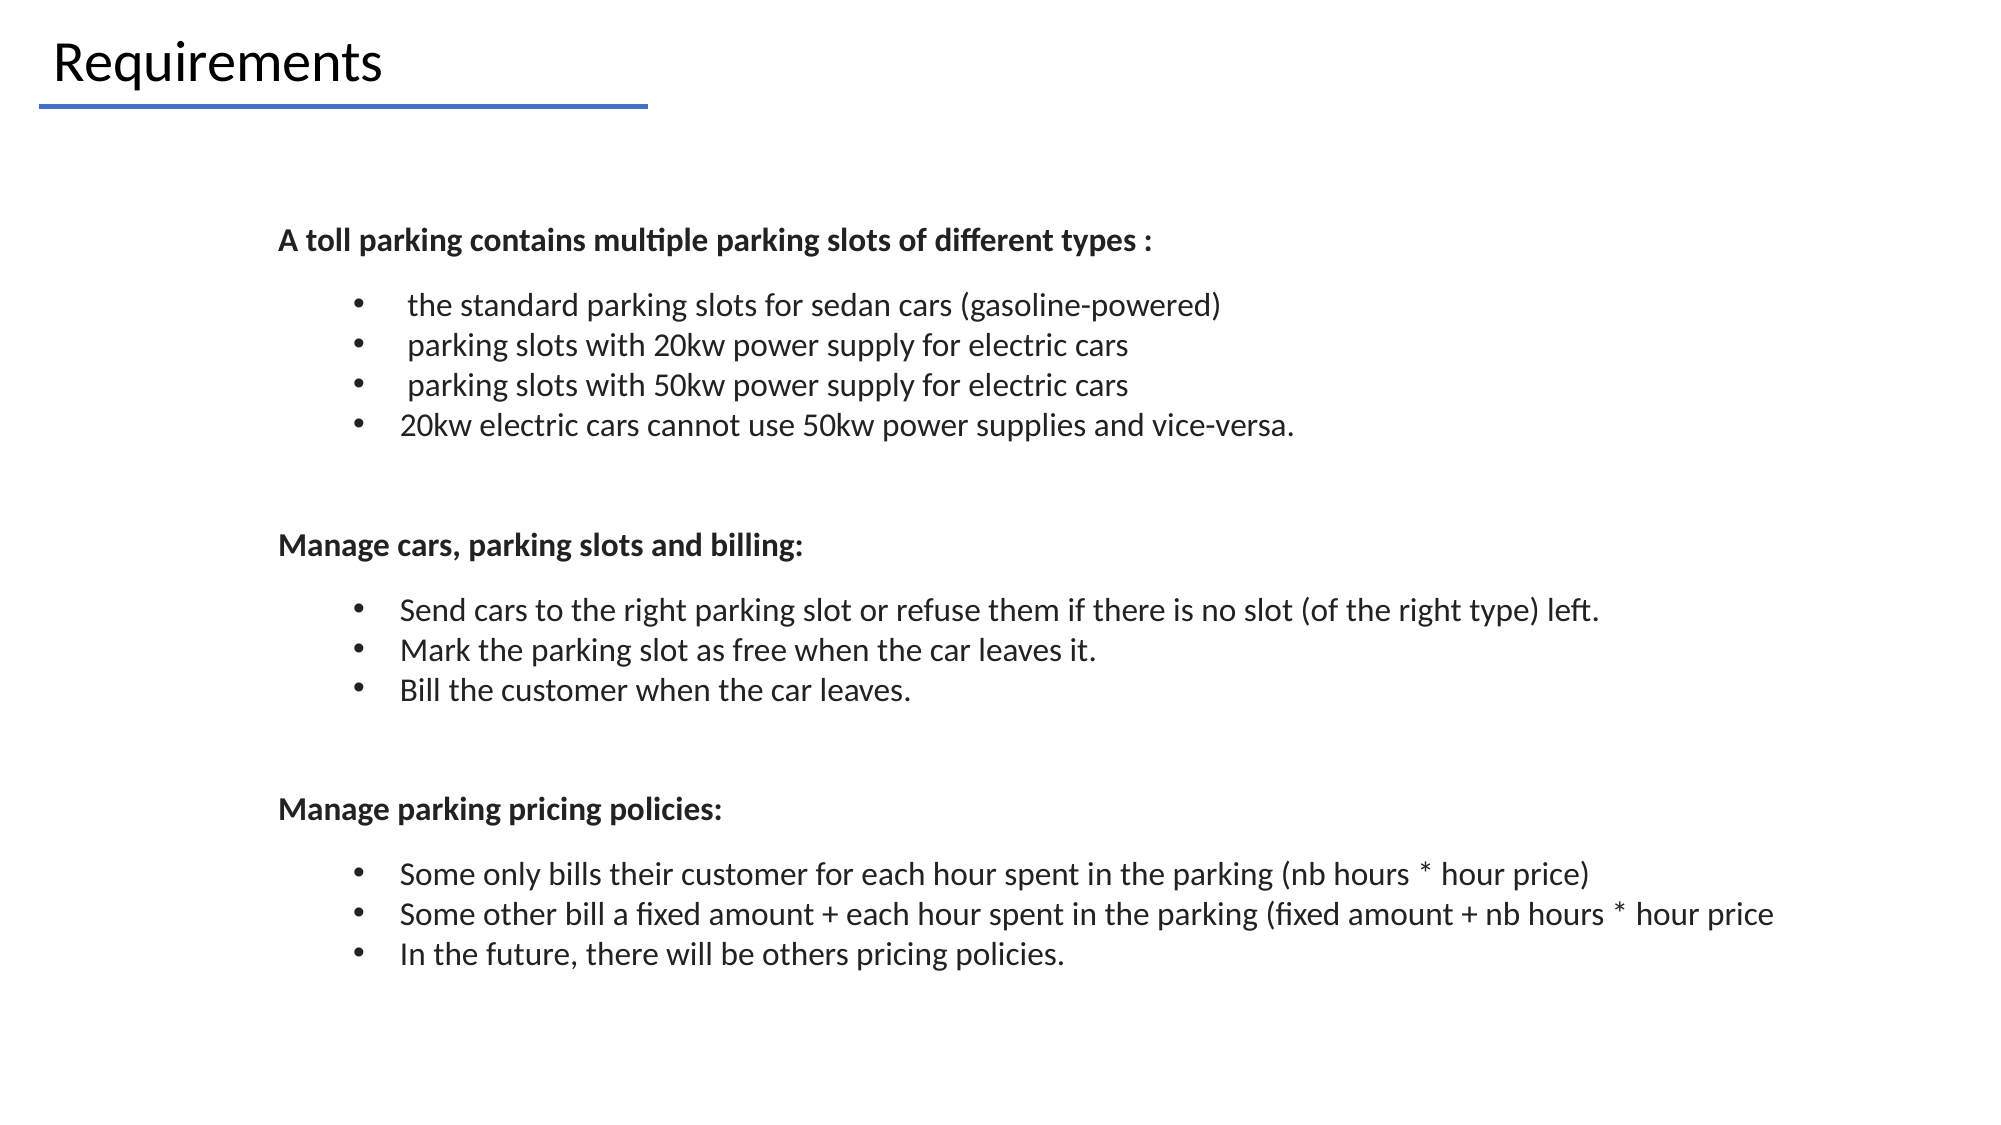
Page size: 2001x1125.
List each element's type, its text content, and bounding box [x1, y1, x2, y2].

text_box A toll parking contains multiple parking slots of different types : the standard parking slots for sedan cars (gasoline-powered) parking slots with 20kw power supply for electric cars parking slots with 50kw power supply for electric cars 20kw electric cars cannot use 50kw power supplies and vice-versa. Manage cars, parking slots and billing: Send cars to the right parking slot or refuse them if there is no slot (of the right type) left. Mark the parking slot as free when the car leaves it. Bill the customer when the car leaves. Manage parking pricing policies: Some only bills their customer for each hour spent in the parking (nb hours * hour price) Some other bill a fixed amount + each hour spent in the parking (fixed amount + nb hours * hour price In the future, there will be others pricing policies. [263, 211, 1878, 980]
text_box Requirements [39, 16, 769, 101]
